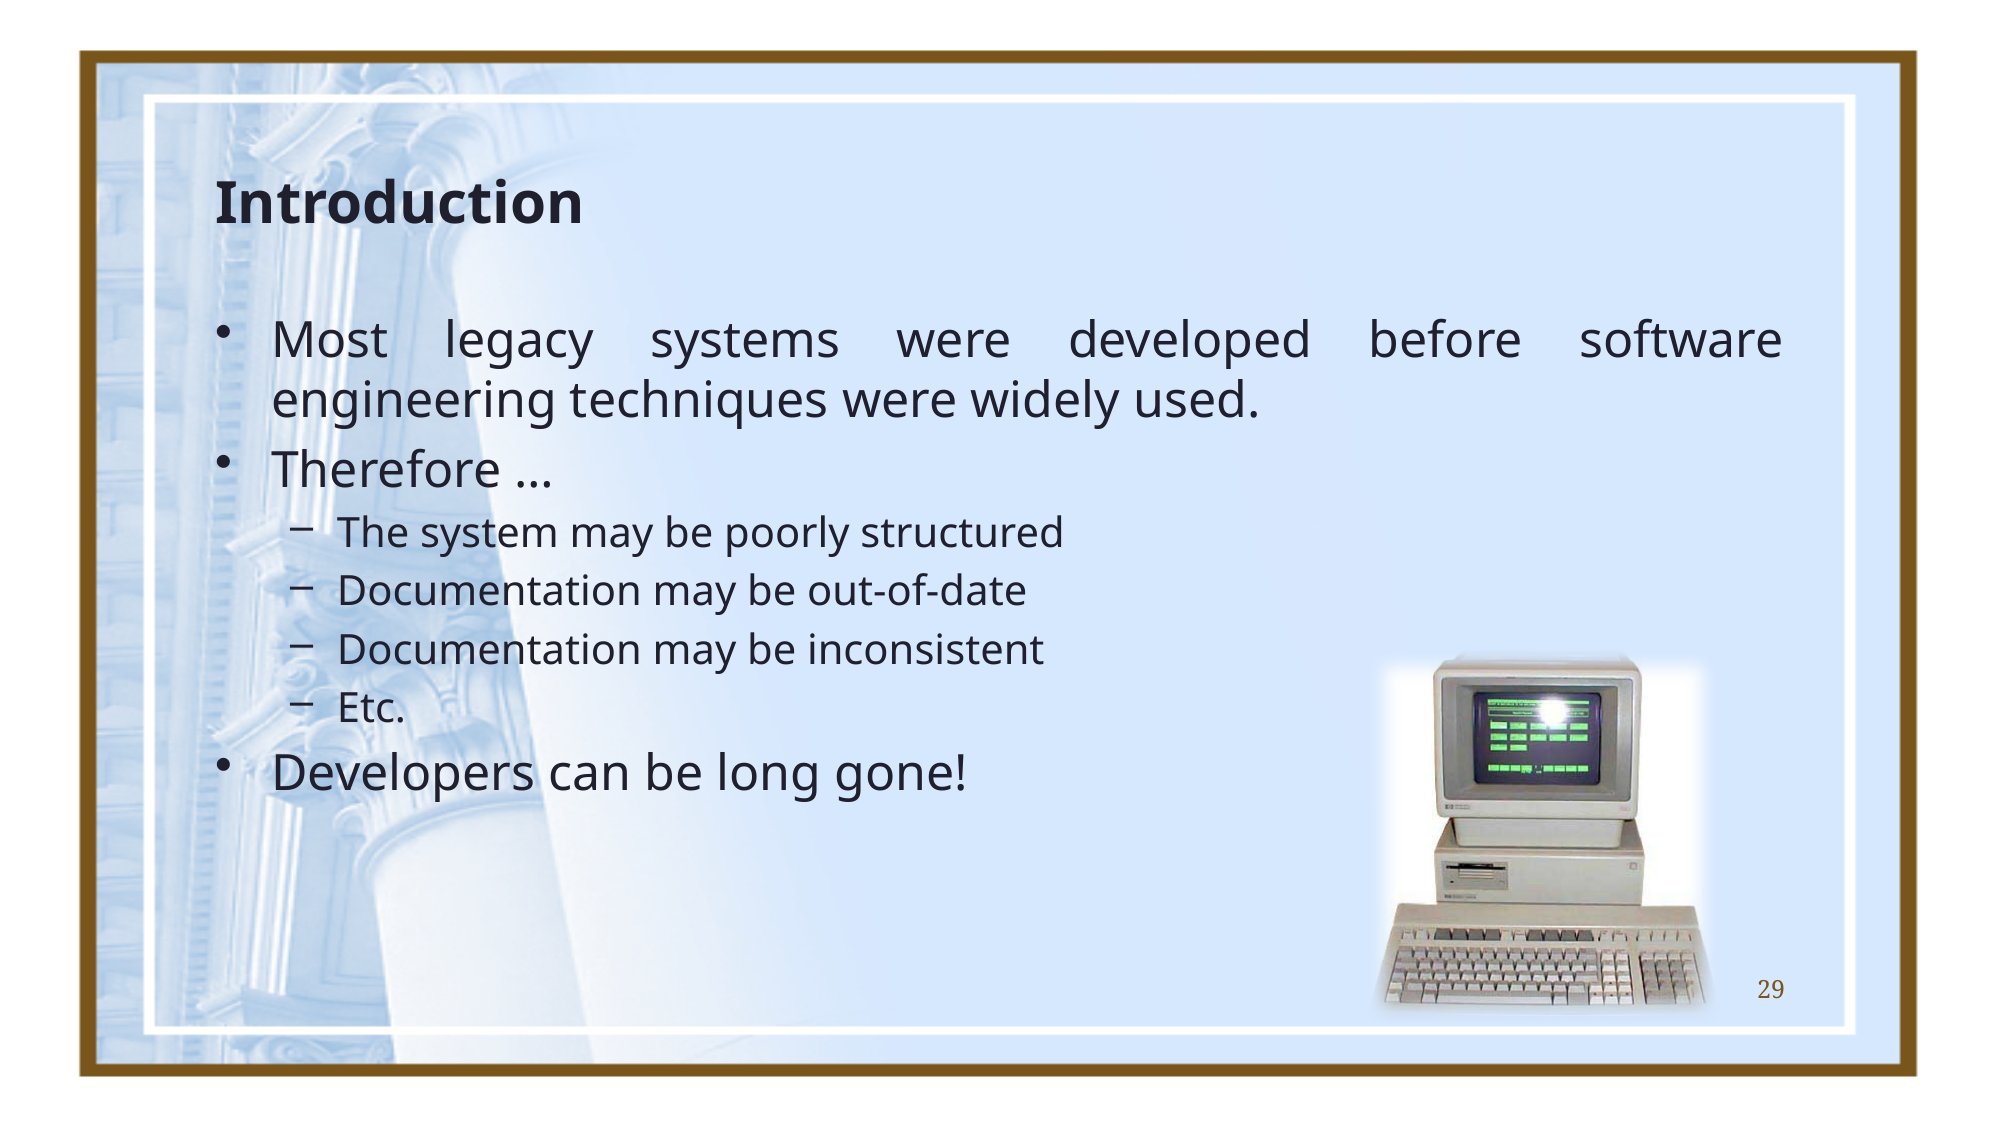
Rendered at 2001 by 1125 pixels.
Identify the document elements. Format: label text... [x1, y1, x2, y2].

list Most legacy systems were developed before software engineering techniques were widely used. Therefore … The system may be poorly structured Documentation may be out-of-date Documentation may be inconsistent Etc. Developers can be long gone! [199, 299, 1800, 938]
slide_number 29 [1723, 965, 1801, 1029]
title Introduction [199, 124, 1800, 276]
picture [0, 0, 2001, 1125]
